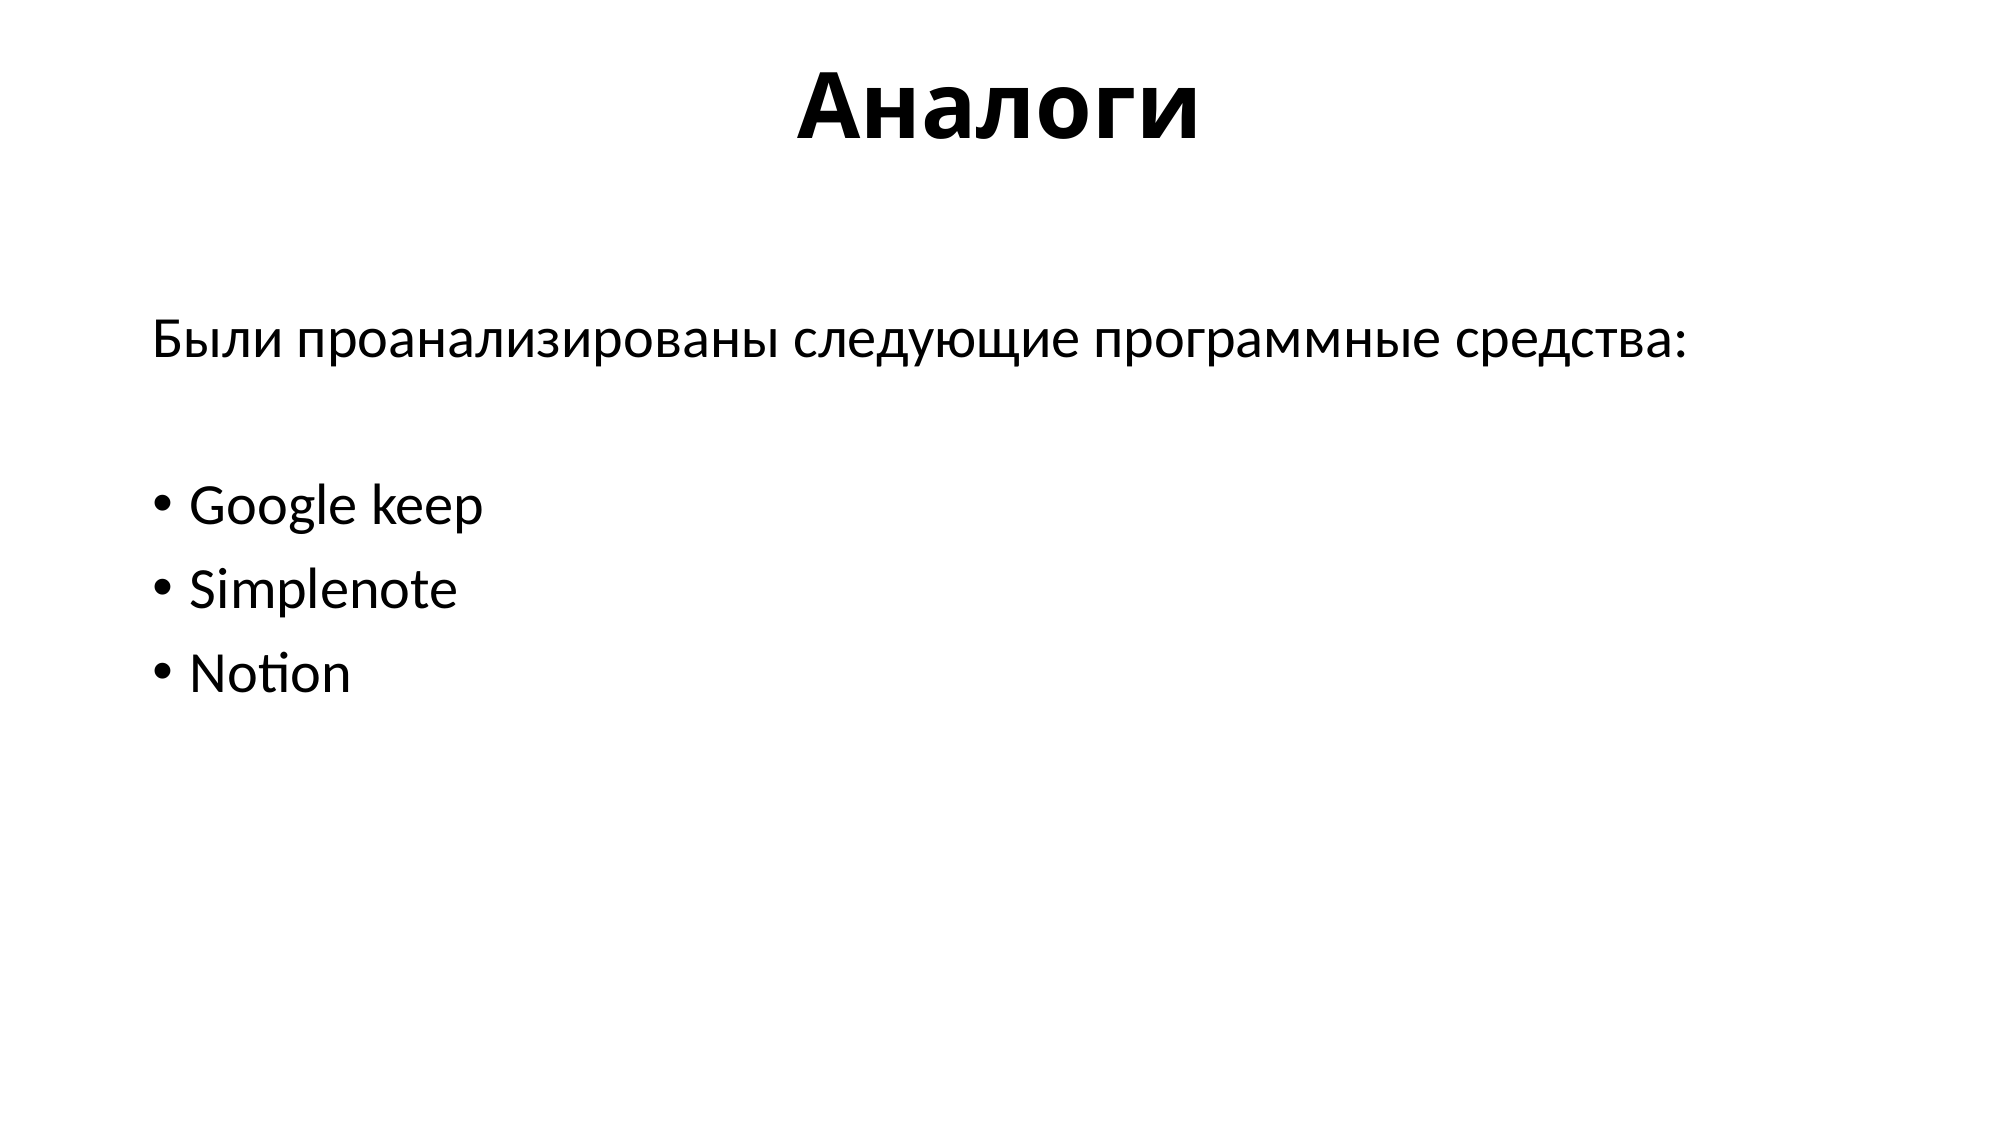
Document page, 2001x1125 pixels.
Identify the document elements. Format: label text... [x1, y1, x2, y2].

list Были проанализированы следующие программные средства: Google keep Simplenote Notion [137, 299, 1863, 1014]
title Аналоги [137, 0, 1863, 218]
